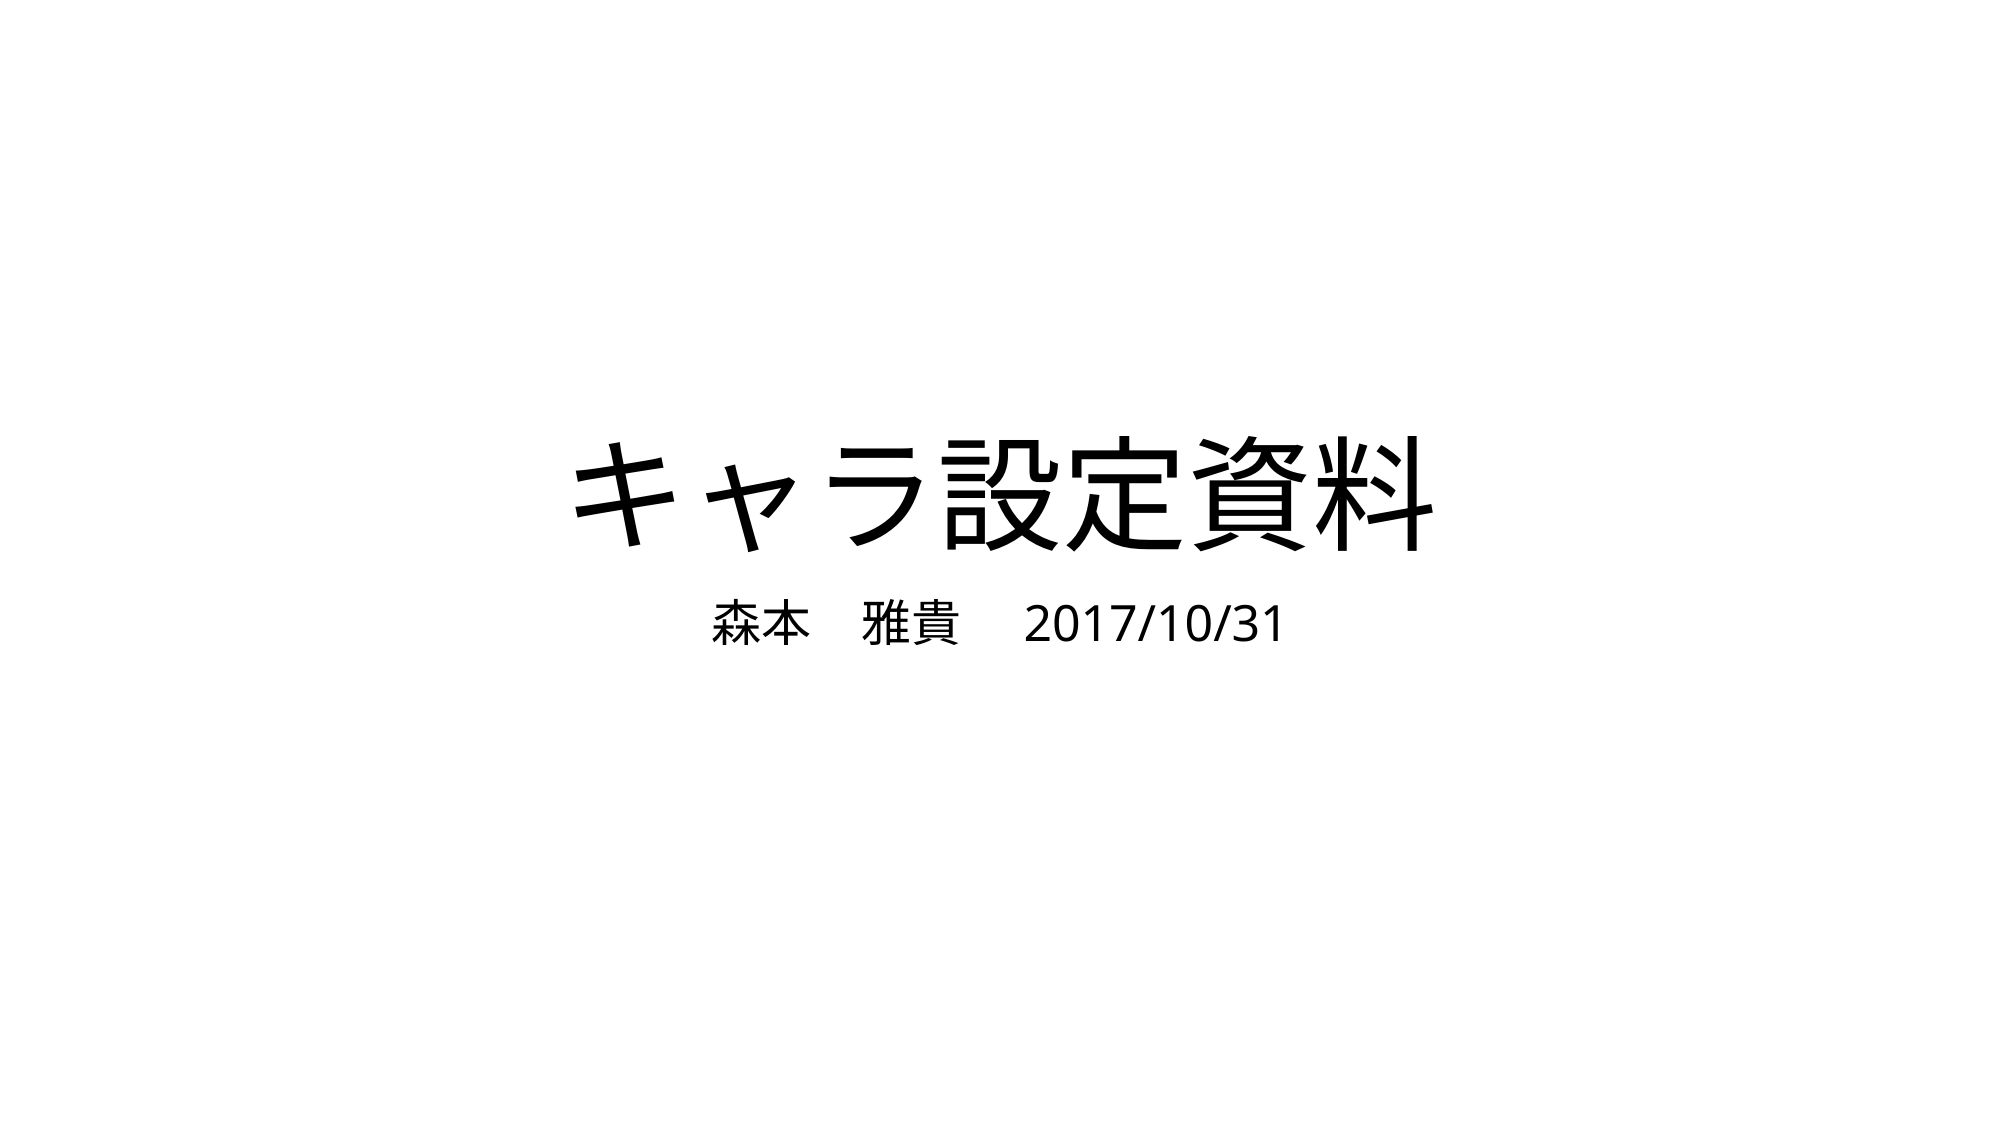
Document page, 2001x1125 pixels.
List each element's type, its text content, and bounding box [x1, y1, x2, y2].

title キャラ設定資料 [249, 184, 1750, 576]
subtitle 森本 雅貴 2017/10/31 [249, 590, 1750, 863]
